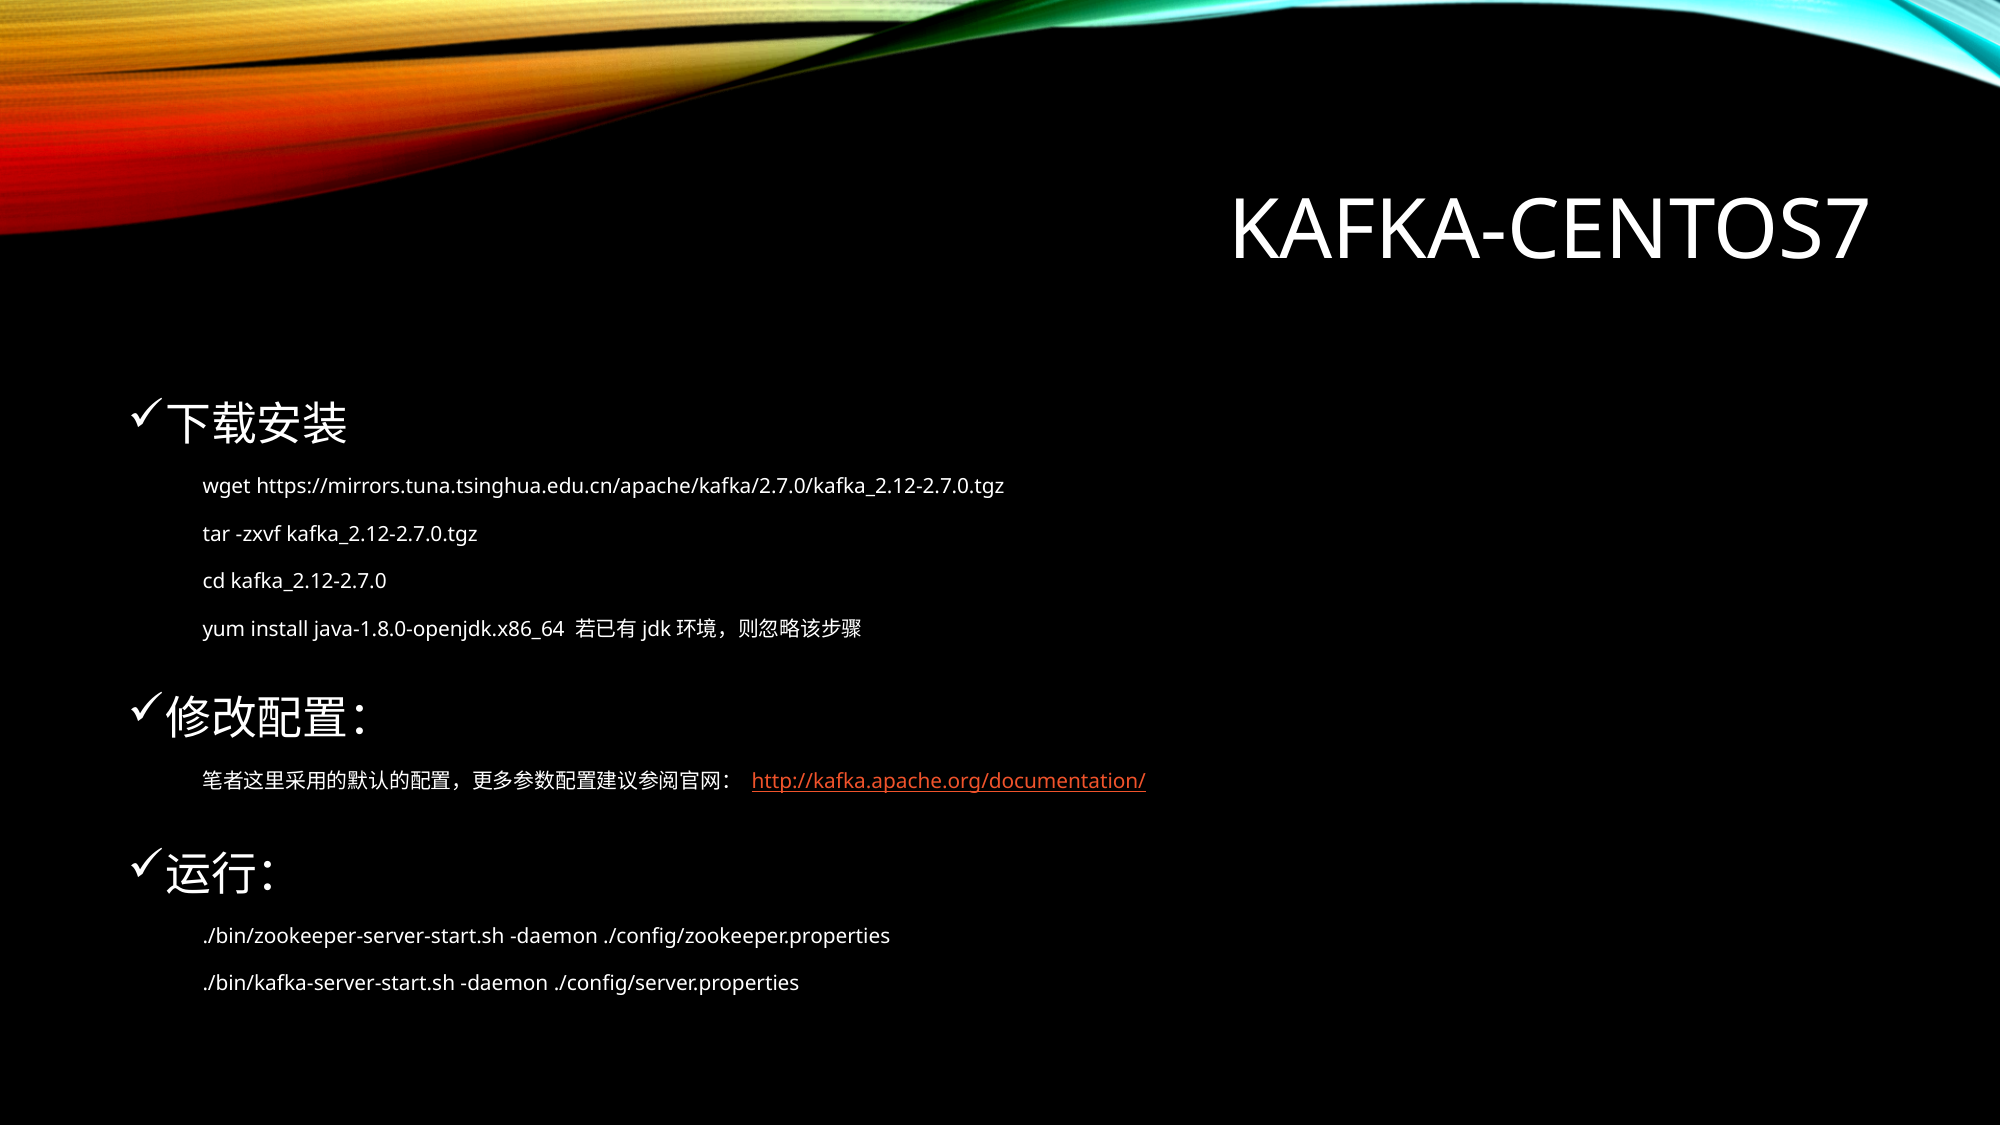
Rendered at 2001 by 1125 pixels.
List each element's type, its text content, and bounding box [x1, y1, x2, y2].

title Kafka-centos7 [474, 125, 1888, 338]
picture [0, 0, 2000, 237]
list 下载安装 wget https://mirrors.tuna.tsinghua.edu.cn/apache/kafka/2.7.0/kafka_2.12-2.7.0.tgz tar -zxvf kafka_2.12-2.7.0.tgz cd kafka_2.12-2.7.0 yum install java-1.8.0-openjdk.x86_64 若已有jdk环境，则忽略该步骤 修改配置： 笔者这里采用的默认的配置，更多参数配置建议参阅官网： http://kafka.apache.org/documentation/ 运行： ./bin/zookeeper-server-start.sh -daemon ./config/zookeeper.properties ./bin/kafka-server-start.sh -daemon ./config/server.properties [112, 360, 1888, 1021]
